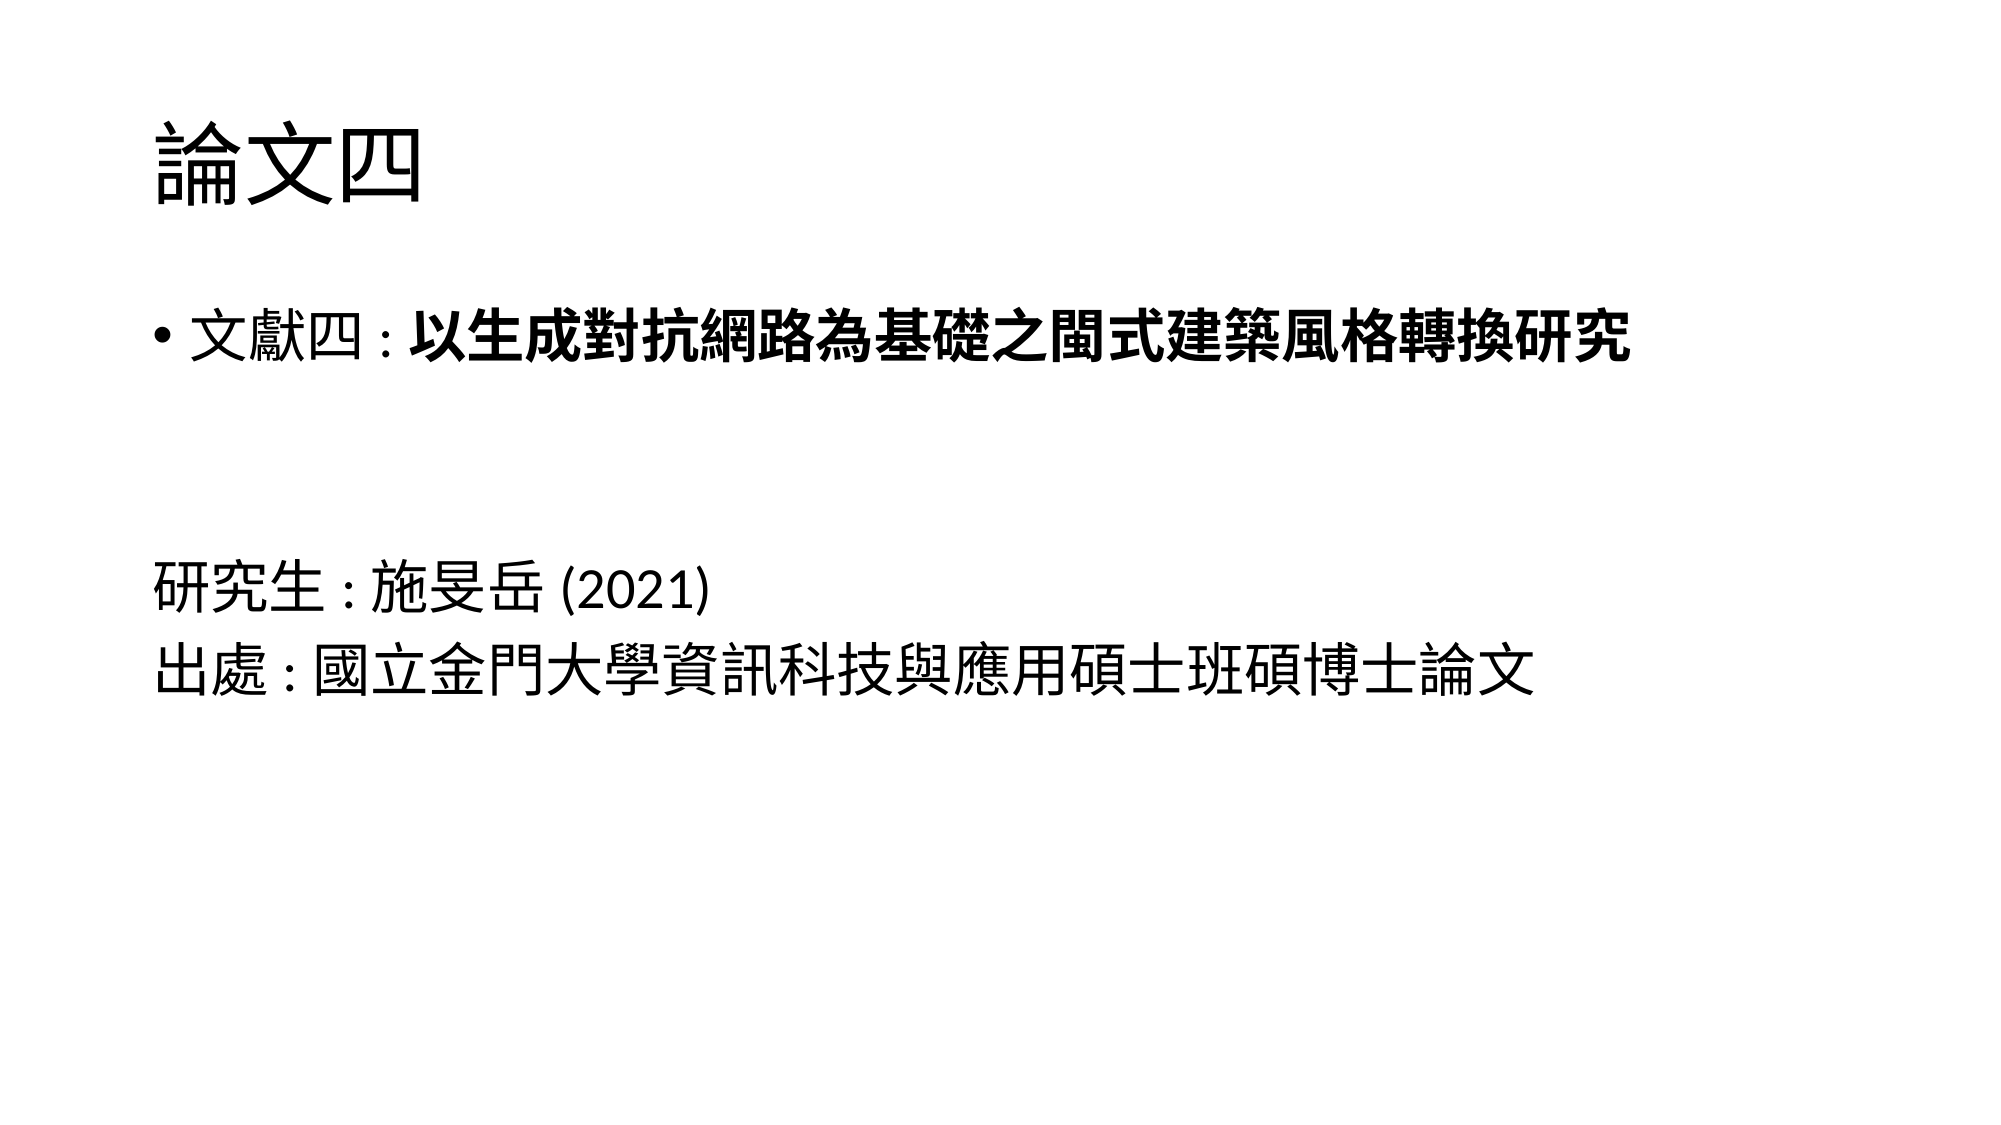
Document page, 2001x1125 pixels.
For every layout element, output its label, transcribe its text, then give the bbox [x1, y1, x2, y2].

title 論文四 [137, 59, 1863, 278]
list 文獻四:以生成對抗網路為基礎之閩式建築風格轉換研究 研究生:施旻岳(2021) 出處:國立金門大學資訊科技與應用碩士班碩博士論文 [137, 299, 1863, 1014]
